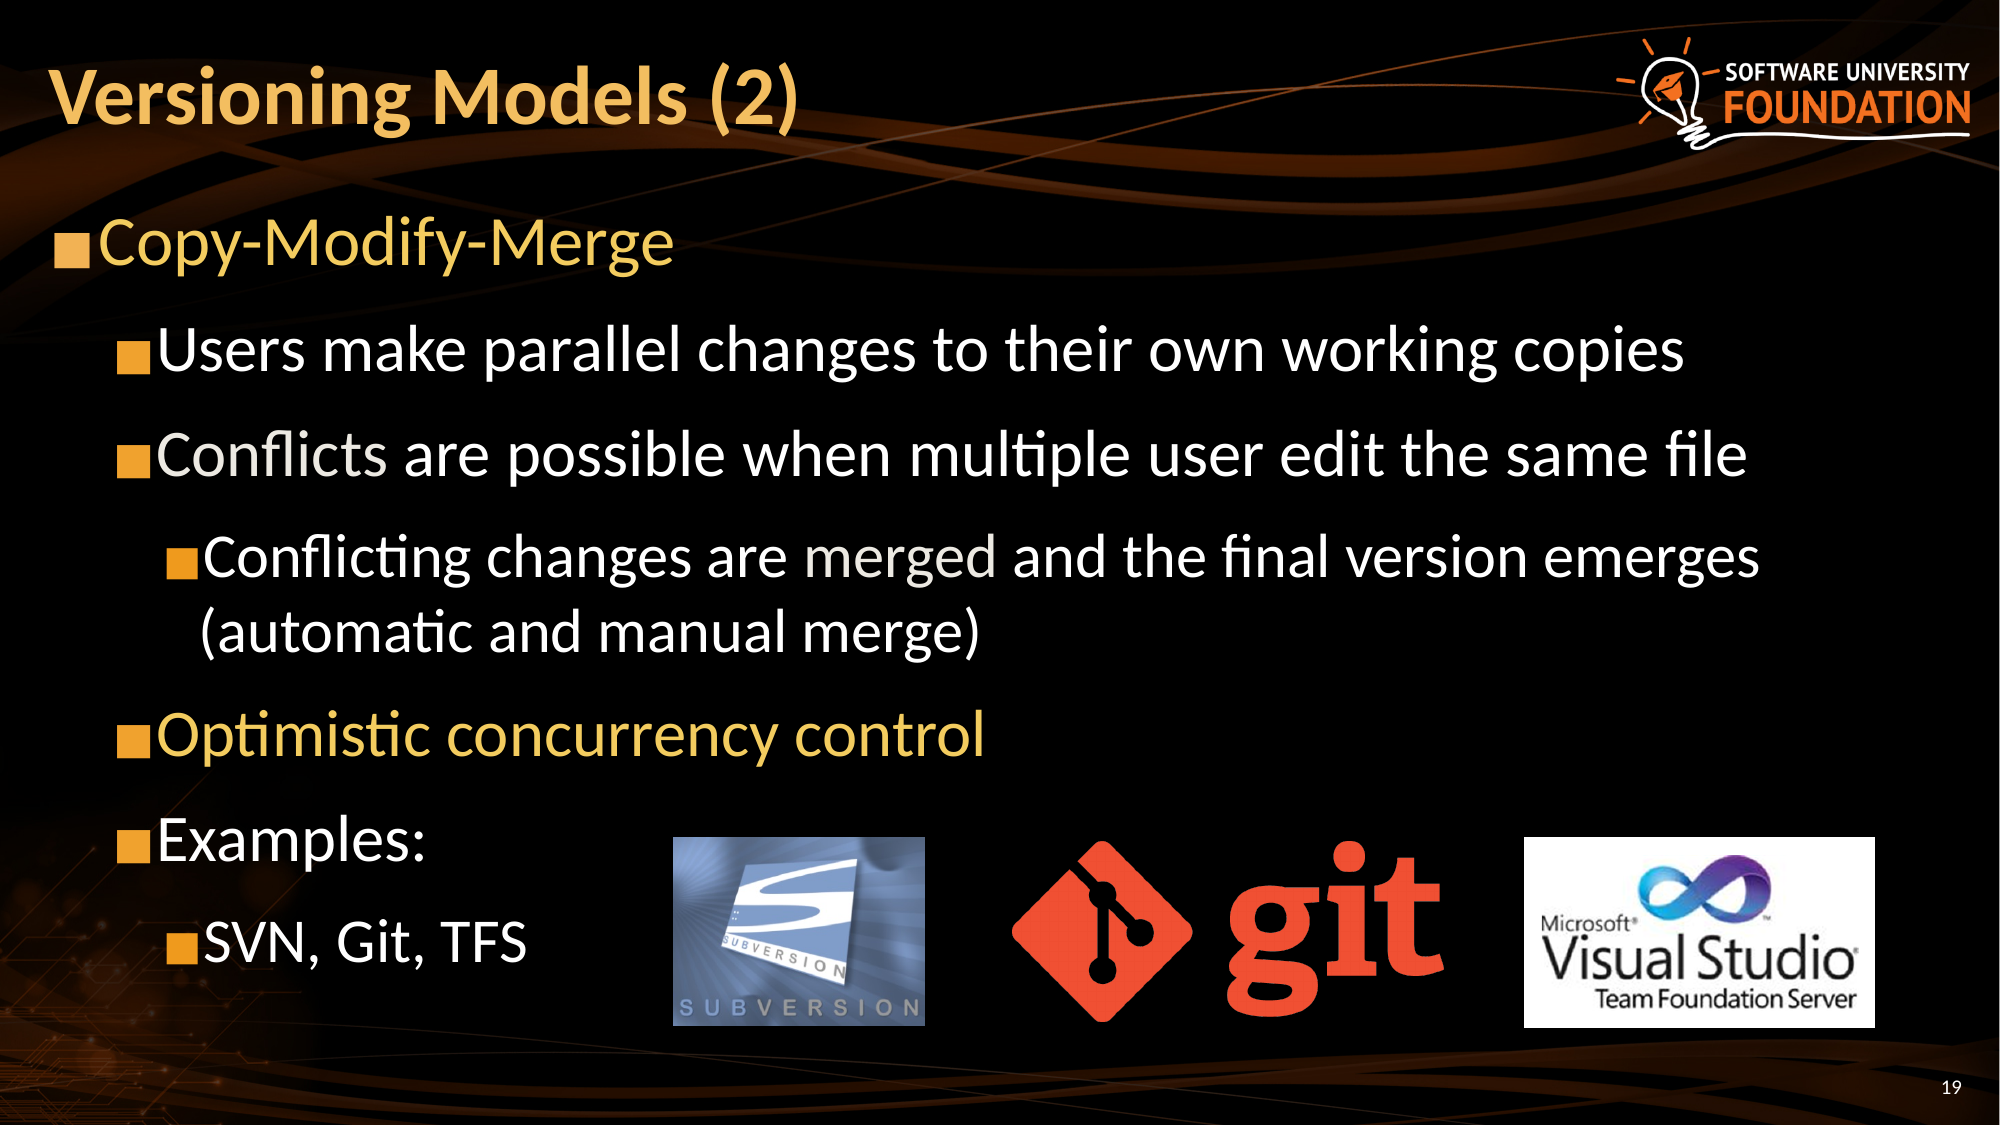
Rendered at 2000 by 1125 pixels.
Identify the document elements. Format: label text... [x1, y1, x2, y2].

list Copy-Modify-Merge Users make parallel changes to their own working copies Conflicts are possible when multiple user edit the same file Conflicting changes are merged and the final version emerges (automatic and manual merge) Optimistic concurrency control Examples: SVN, Git, TFS [31, 188, 1968, 1103]
title Versioning Models (2) [30, 6, 1602, 189]
picture [0, 0, 2000, 1125]
